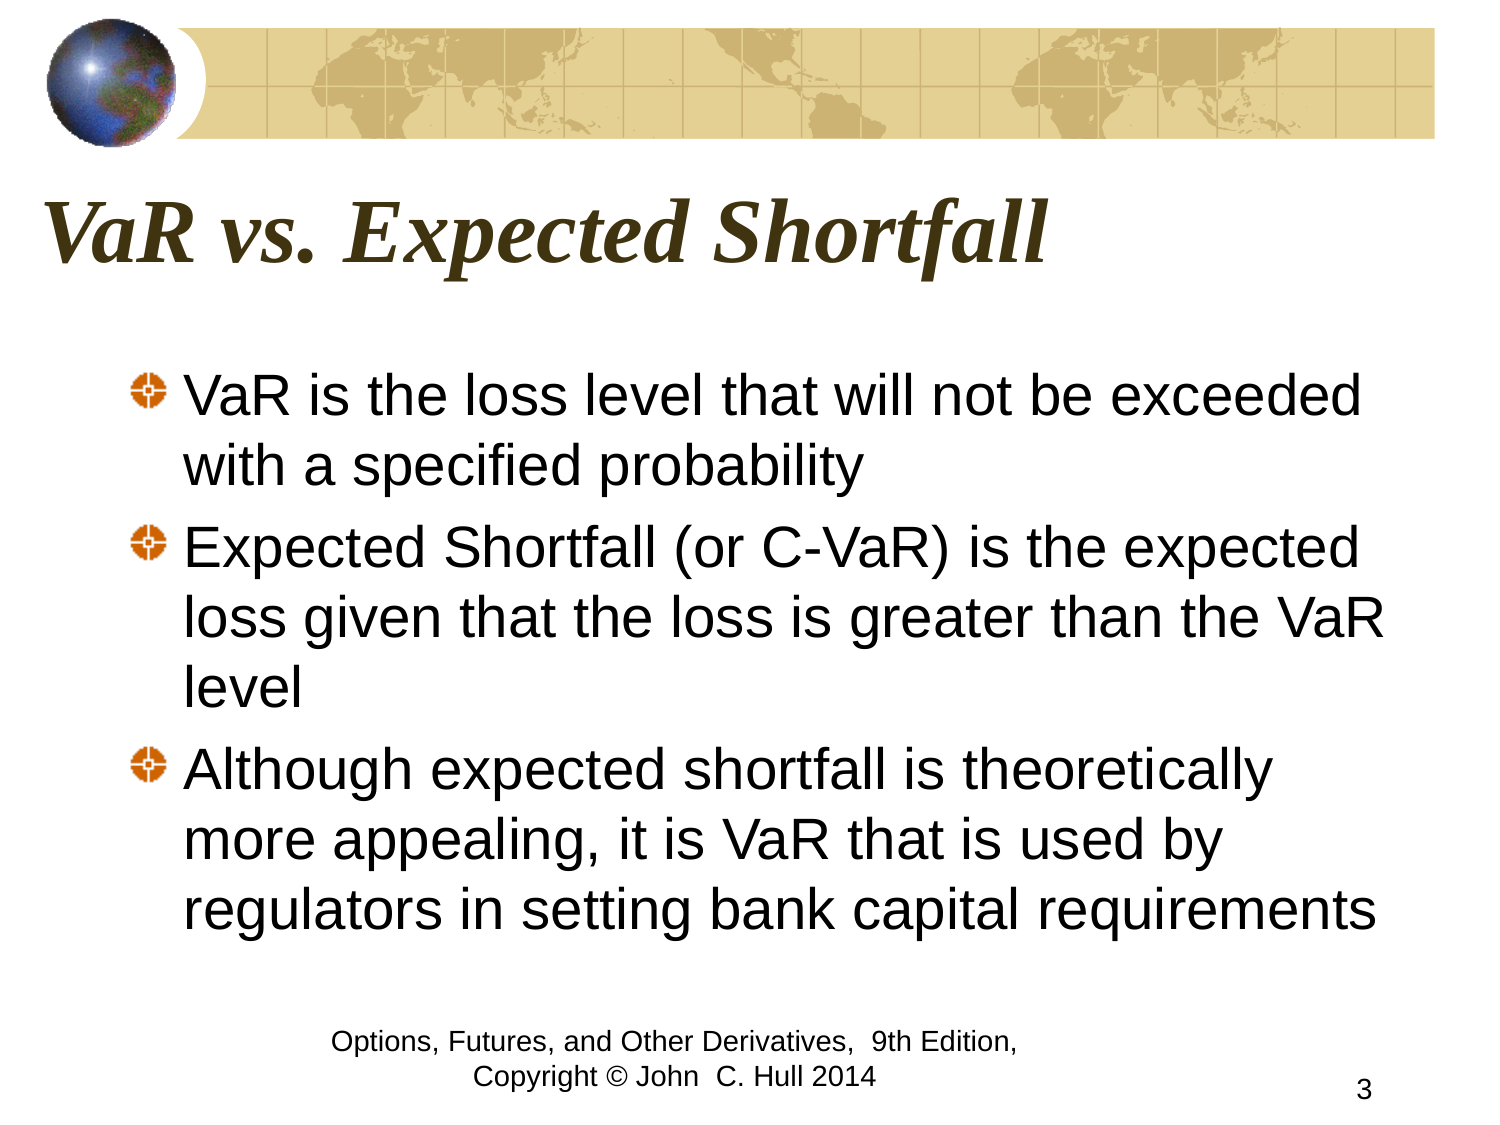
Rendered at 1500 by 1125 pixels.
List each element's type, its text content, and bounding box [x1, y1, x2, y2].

picture [127, 523, 169, 565]
list VaR is the loss level that will not be exceeded with a specified probability Expected Shortfall (or C-VaR) is the expected loss given that the loss is greater than the VaR level Although expected shortfall is theoretically more appealing, it is VaR that is used by regulators in setting bank capital requirements [112, 350, 1425, 1006]
slide_number 3 [1074, 1037, 1388, 1113]
picture [127, 745, 169, 787]
picture [42, 14, 190, 151]
footer Options, Futures, and Other Derivatives, 9th Edition, Copyright © John C. Hull 2014 [262, 1024, 1088, 1101]
title VaR vs. Expected Shortfall [24, 162, 1300, 350]
picture [127, 371, 169, 413]
